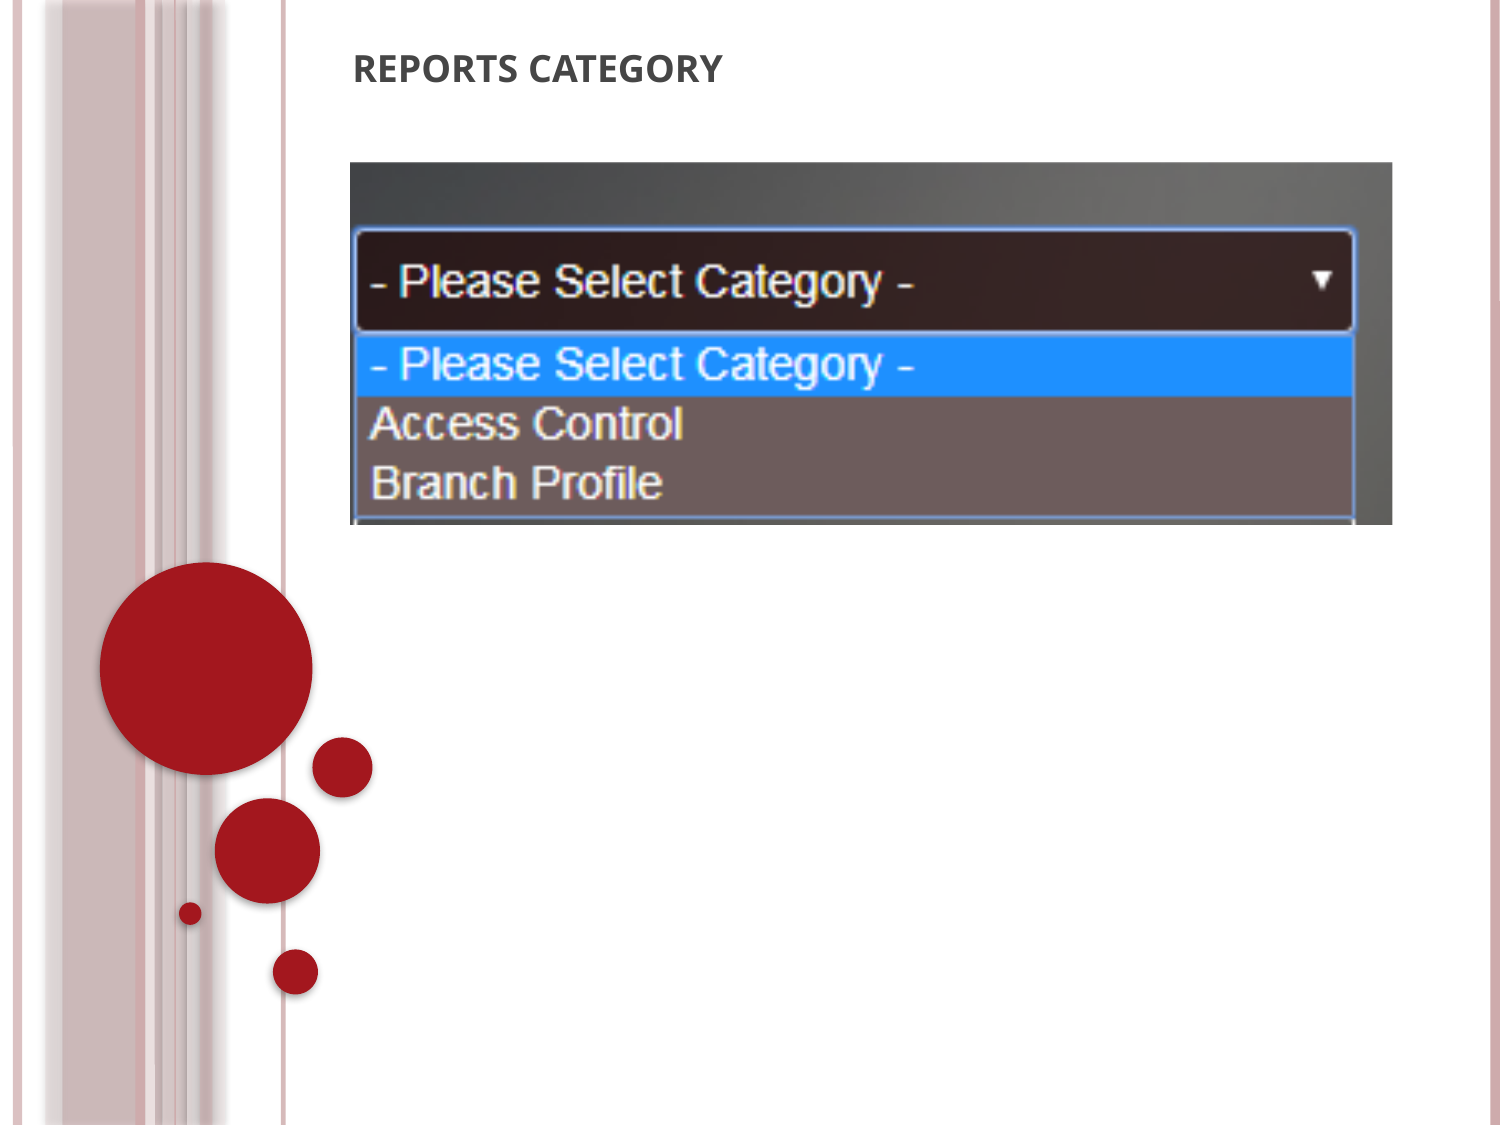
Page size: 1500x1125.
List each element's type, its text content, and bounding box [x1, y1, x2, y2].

picture [349, 161, 1393, 526]
subtitle REPORTS CATEGORY [337, 37, 863, 175]
